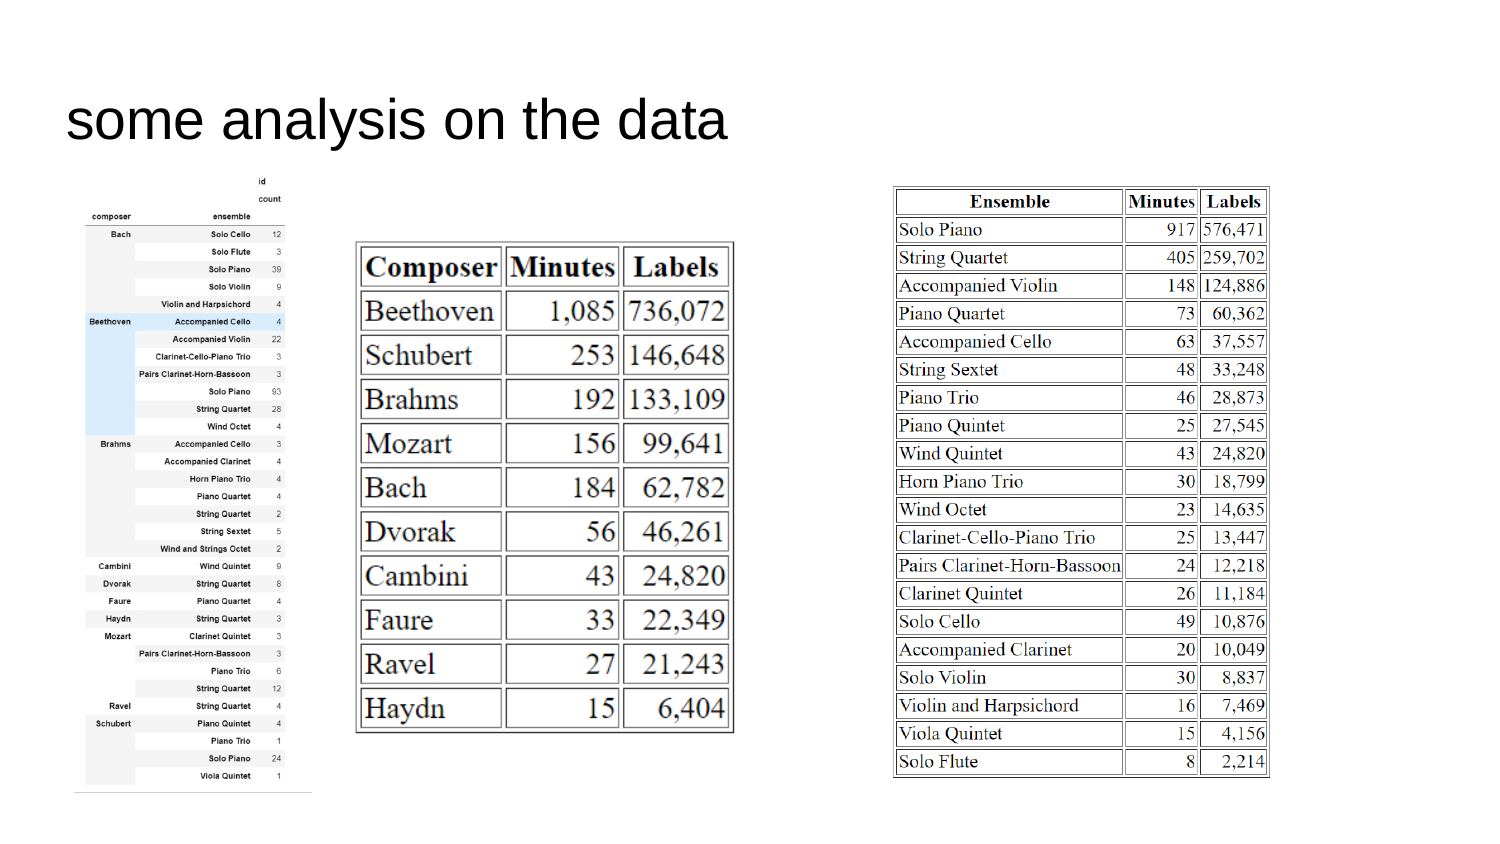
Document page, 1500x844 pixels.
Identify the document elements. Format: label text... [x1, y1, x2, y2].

picture [861, 163, 1303, 809]
picture [338, 215, 786, 756]
title some analysis on the data [51, 72, 1449, 167]
picture [74, 166, 313, 805]
